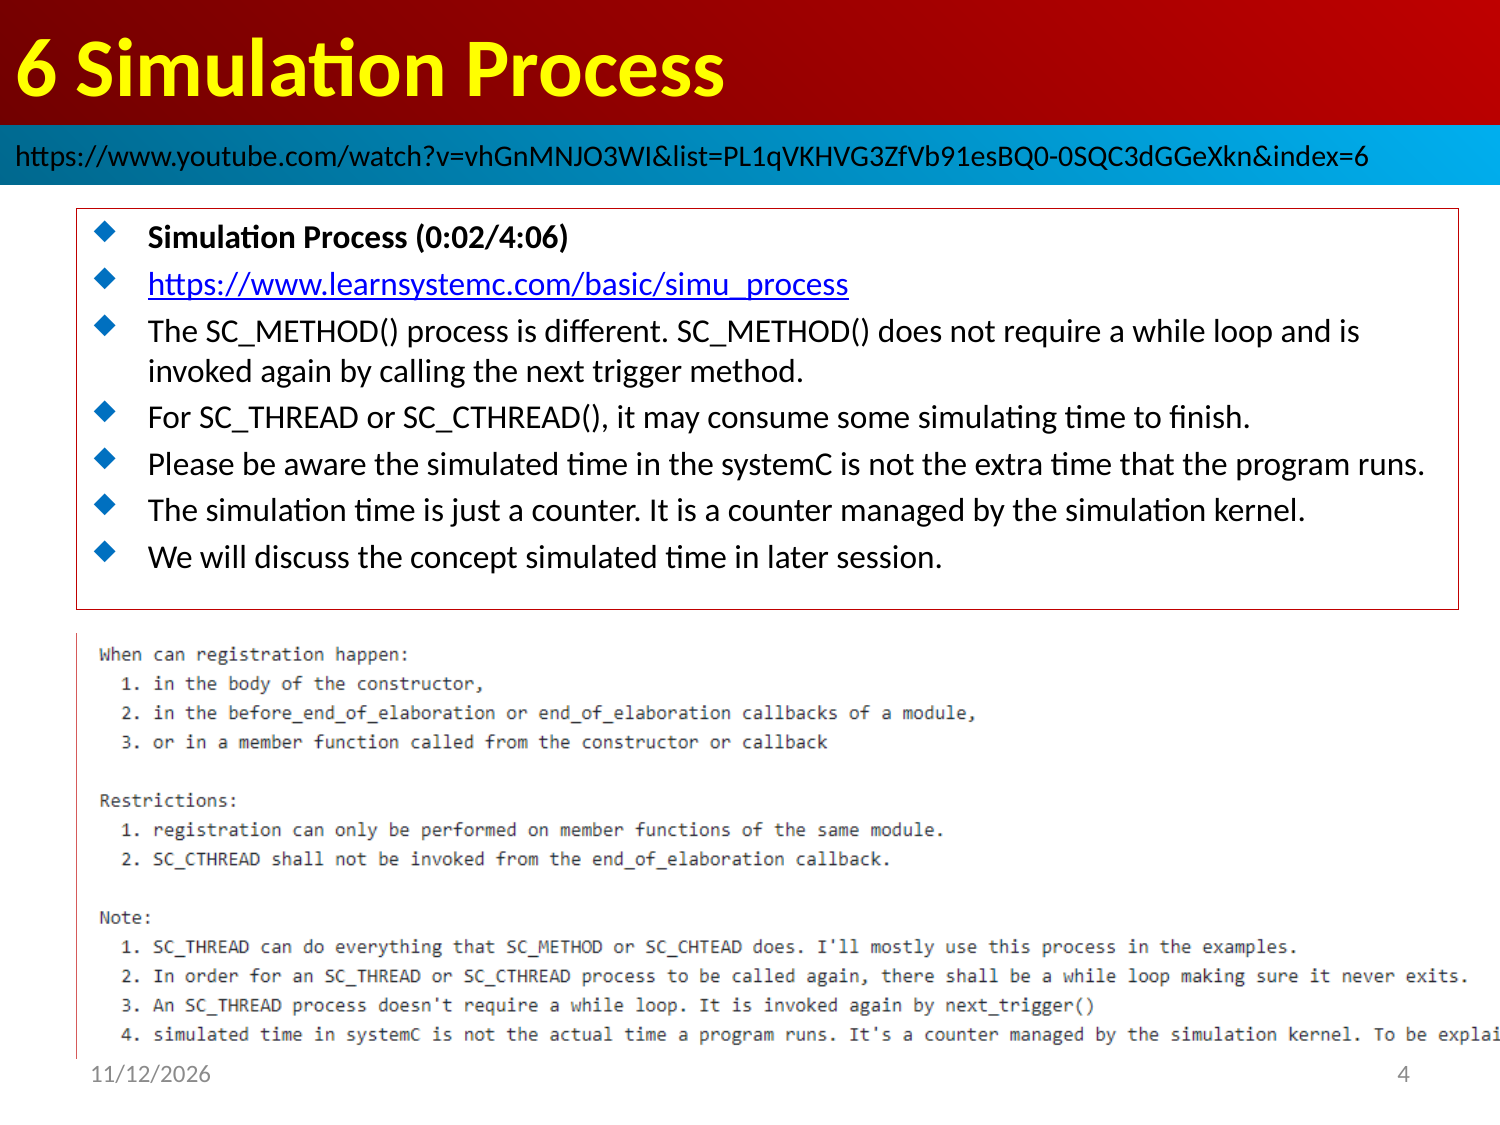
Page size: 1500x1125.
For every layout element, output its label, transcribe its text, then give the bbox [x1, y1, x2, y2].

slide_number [75, 1068, 425, 1103]
text_box https://www.youtube.com/watch?v=vhGnMNJO3WI&list=PL1qVKHVG3ZfVb91esBQ0-0SQC3dGGeXkn&index=6 [0, 125, 1500, 185]
subtitle Simulation Process (0:02/4:06) https://www.learnsystemc.com/basic/simu_process The SC_METHOD() process is different. SC_METHOD() does not require a while loop and is invoked again by calling the next trigger method. For SC_THREAD or SC_CTHREAD(), it may consume some simulating time to finish. Please be aware the simulated time in the systemC is not the extra time that the program runs. The simulation time is just a counter. It is a counter managed by the simulation kernel. We will discuss the concept simulated time in later session. [76, 208, 1459, 610]
title 6 Simulation Process [0, 0, 1500, 125]
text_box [76, 633, 1500, 1059]
slide_number 4 [1074, 1070, 1425, 1103]
